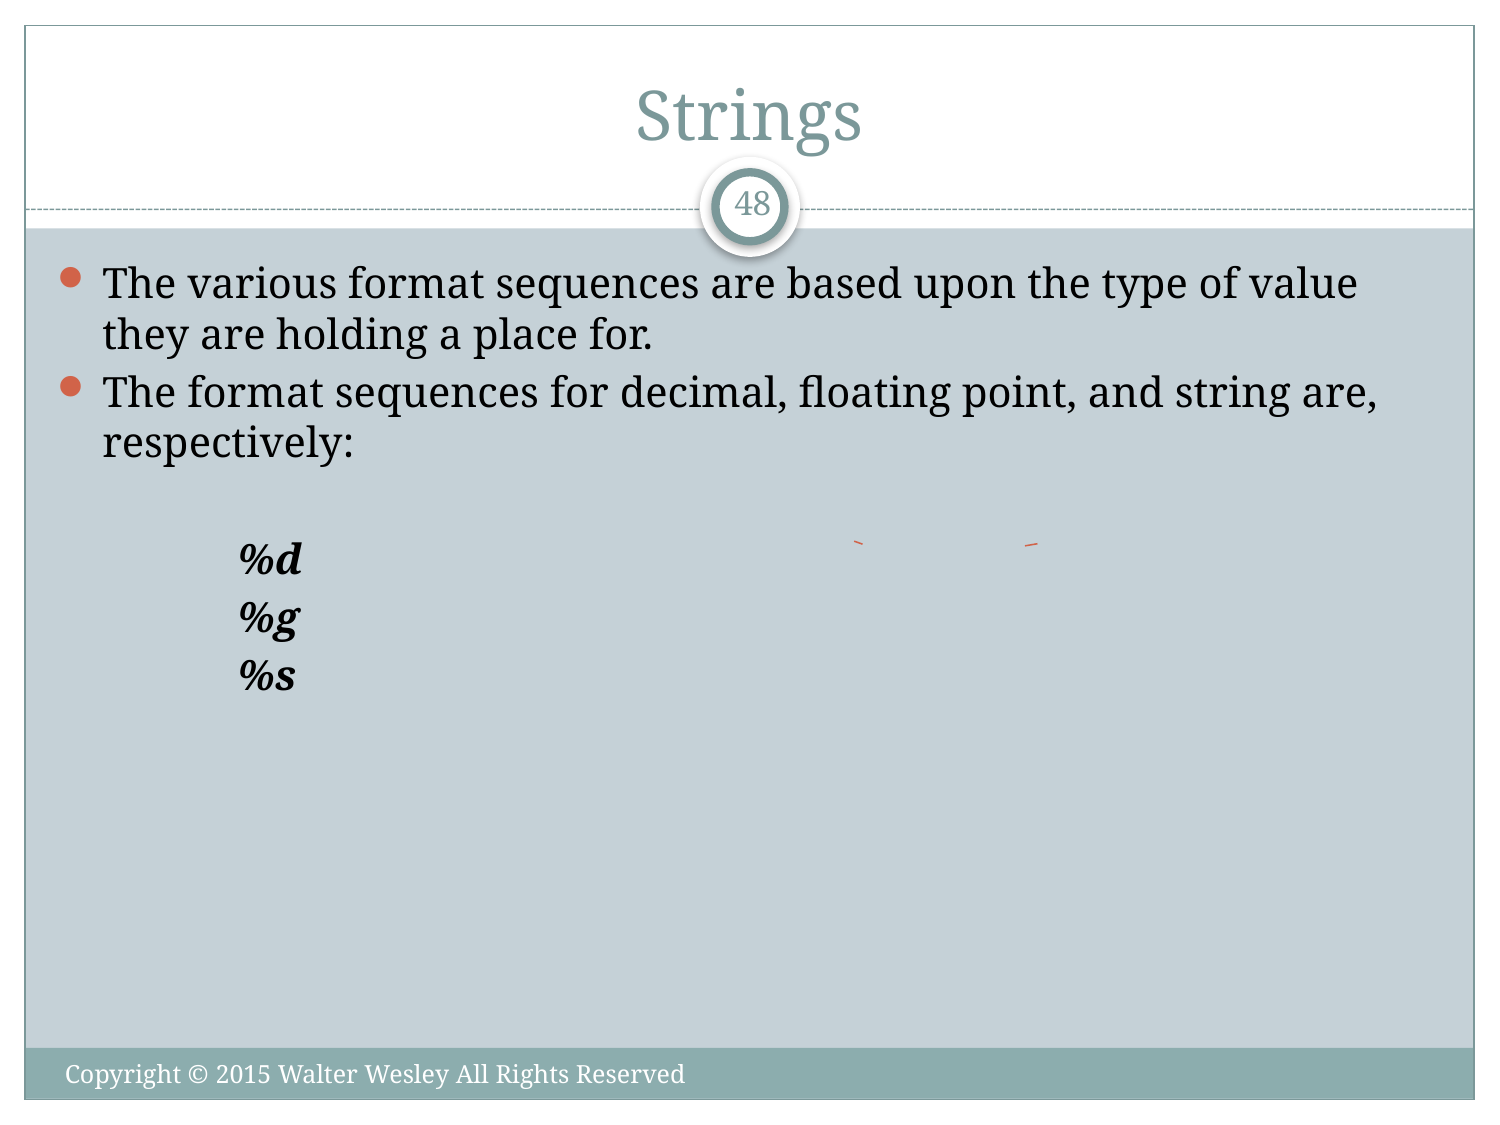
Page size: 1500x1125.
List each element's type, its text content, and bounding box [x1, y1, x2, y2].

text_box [853, 540, 863, 545]
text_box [1024, 543, 1038, 547]
slide_number 48 [715, 168, 791, 241]
title Strings [49, 37, 1450, 162]
list The various format sequences are based upon the type of value they are holding a place for. The format sequences for decimal, floating point, and string are, respectively: %d %g %s [42, 249, 1438, 1000]
footer Copyright © 2015 Walter Wesley All Rights Reserved [50, 1051, 763, 1112]
